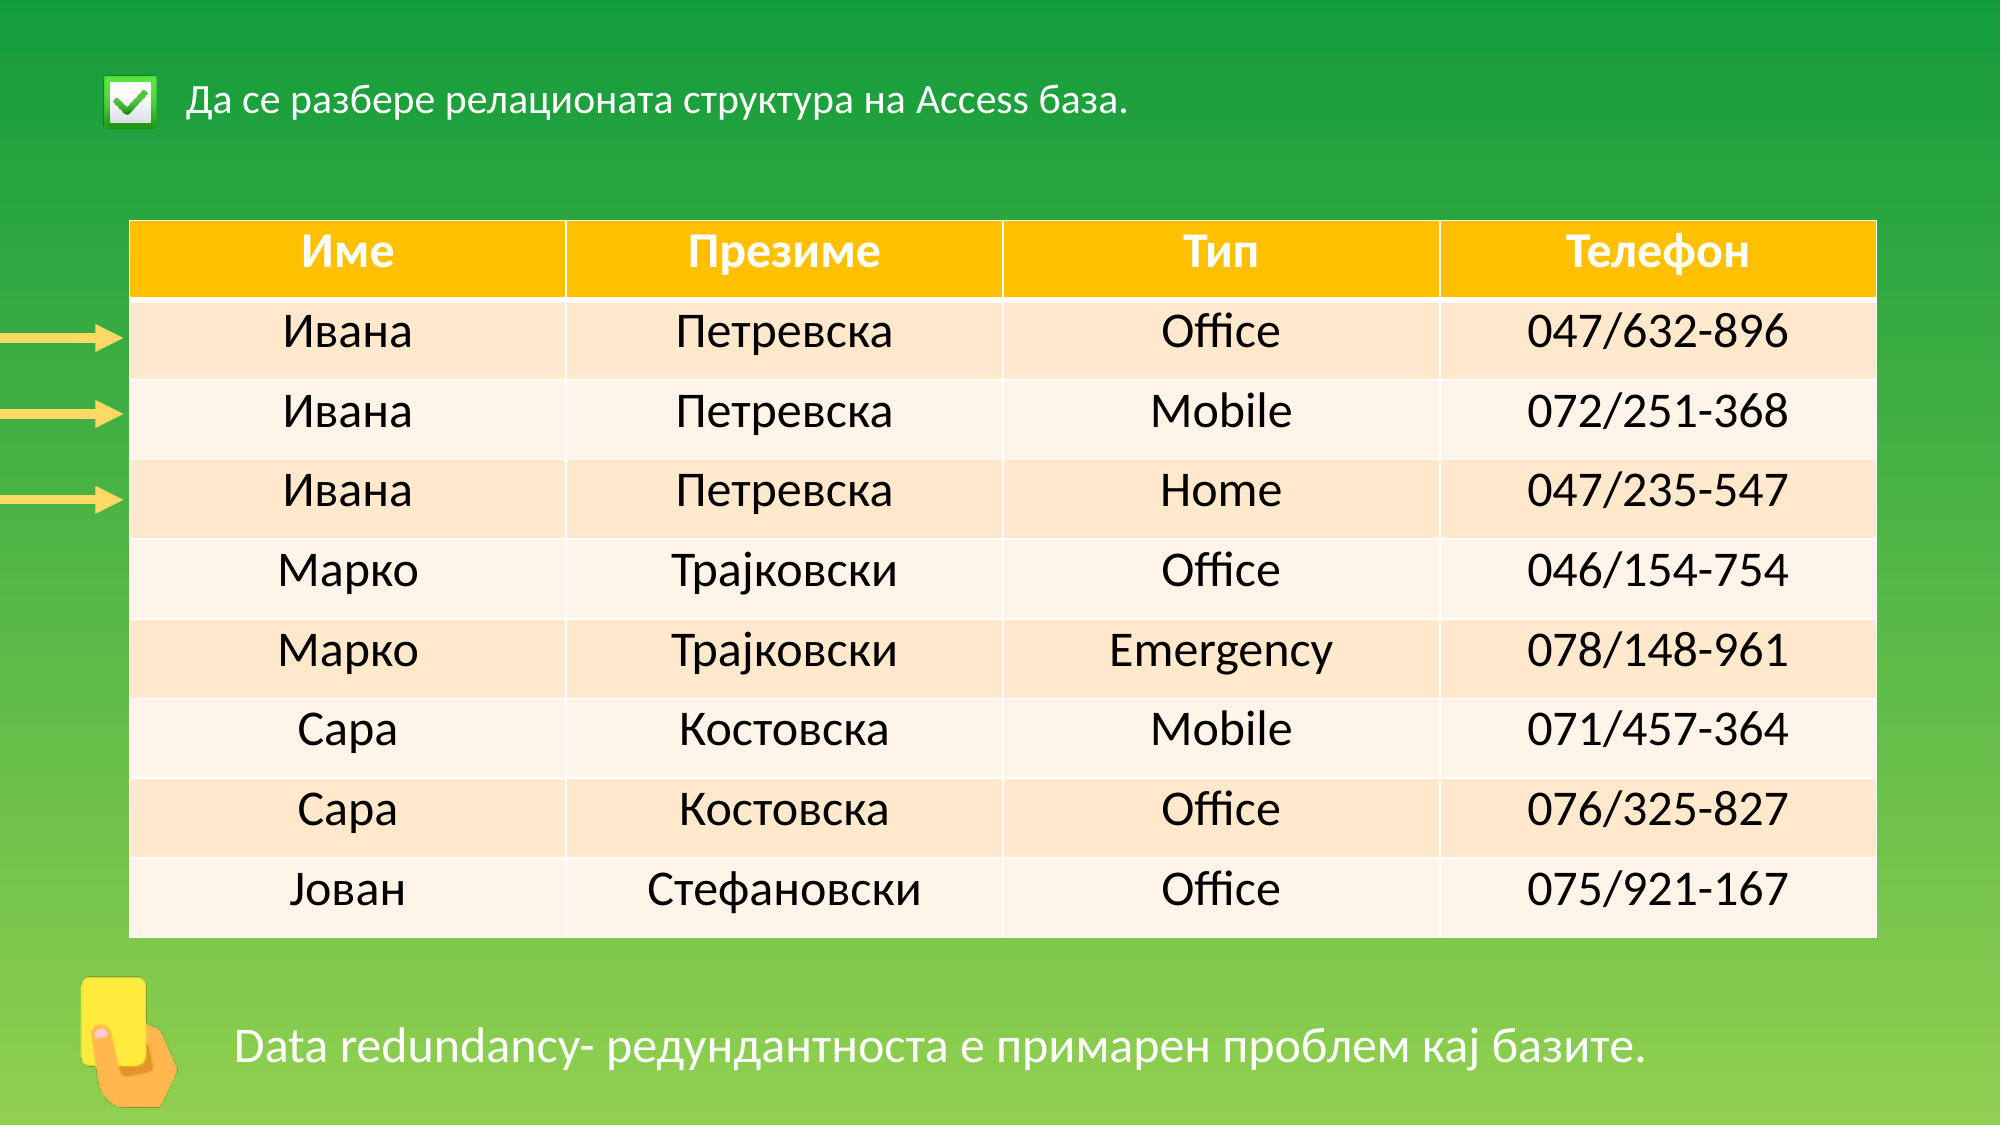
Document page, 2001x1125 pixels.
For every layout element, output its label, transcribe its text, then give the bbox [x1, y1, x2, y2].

table_cell 046/154-754 [1441, 540, 1876, 618]
table_cell Ивана [130, 381, 565, 459]
table_cell Јован [130, 859, 565, 937]
table_cell 078/148-961 [1441, 620, 1876, 698]
table_cell 075/921-167 [1441, 859, 1876, 937]
table_cell Office [1004, 303, 1439, 379]
table_cell Сара [130, 699, 565, 777]
table_cell Петревска [567, 303, 1002, 379]
table_cell Ивана [130, 303, 565, 379]
table_header Презиме [567, 221, 1002, 297]
table_cell Костовска [567, 779, 1002, 857]
table_cell Office [1004, 859, 1439, 937]
table_cell Костовска [567, 699, 1002, 777]
picture [91, 64, 168, 140]
table_cell Петревска [567, 460, 1002, 538]
table_cell Сара [130, 779, 565, 857]
picture [47, 960, 212, 1125]
table_cell 047/632-896 [1441, 303, 1876, 379]
table_header Име [130, 221, 565, 297]
table_cell 071/457-364 [1441, 699, 1876, 777]
table_cell Ивана [130, 460, 565, 538]
table_header Телефон [1441, 221, 1876, 297]
table_cell Office [1004, 540, 1439, 618]
table_cell Трајковски [567, 540, 1002, 618]
table_cell Петревска [567, 381, 1002, 459]
table_cell Home [1004, 460, 1439, 538]
table_cell Марко [130, 540, 565, 618]
table_cell Office [1004, 779, 1439, 857]
table_cell Стефановски [567, 859, 1002, 937]
table_cell 047/235-547 [1441, 460, 1876, 538]
text_box Да се разбере релационата структура на Access база. [171, 64, 1144, 130]
table_cell 076/325-827 [1441, 779, 1876, 857]
table_cell Трајковски [567, 620, 1002, 698]
text_box Data redundancy- редундантноста е примарен проблем кај базите. [219, 1005, 1663, 1080]
table_cell Mobile [1004, 699, 1439, 777]
table_cell Марко [130, 620, 565, 698]
table_header Тип [1004, 221, 1439, 297]
table_cell 072/251-368 [1441, 381, 1876, 459]
table_cell Emergency [1004, 620, 1439, 698]
table_cell Mobile [1004, 381, 1439, 459]
